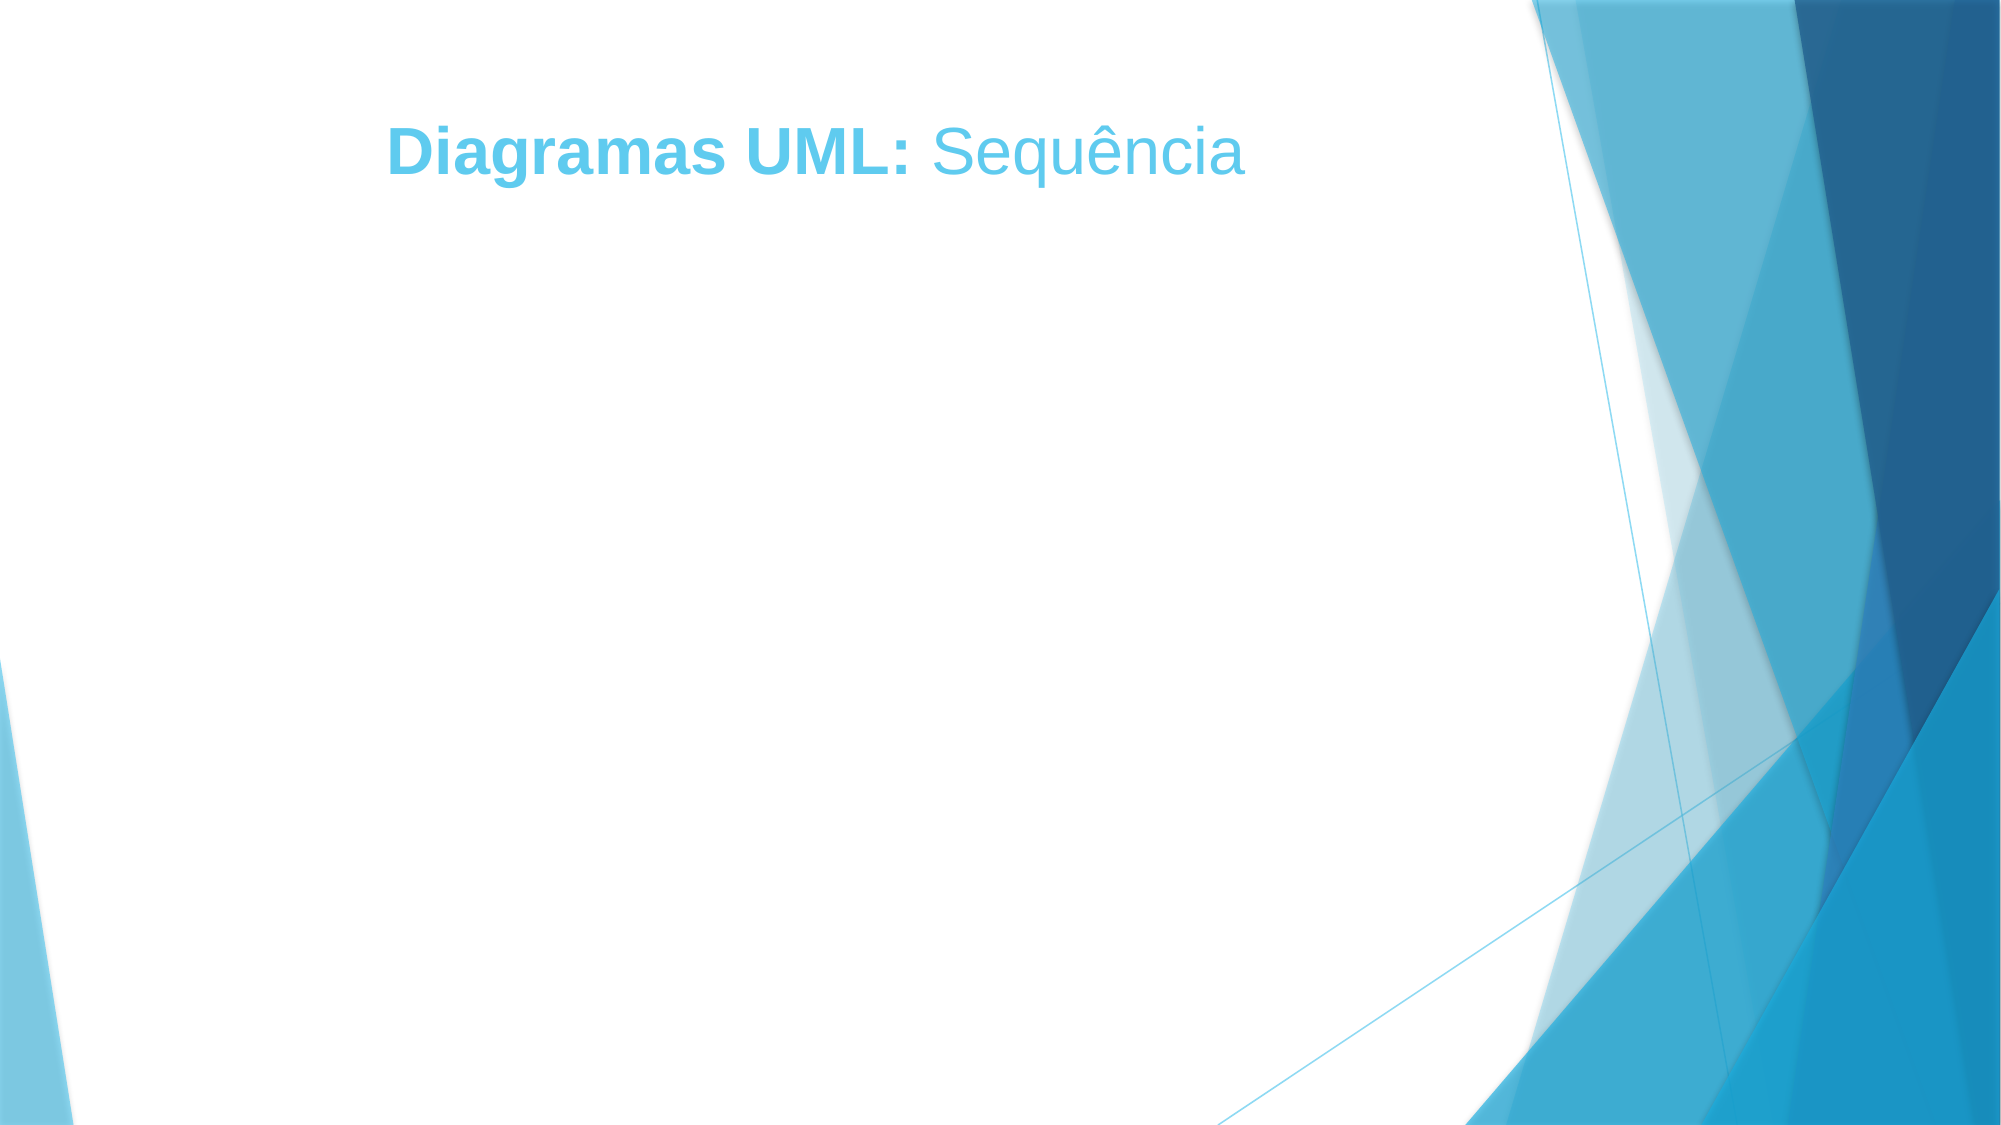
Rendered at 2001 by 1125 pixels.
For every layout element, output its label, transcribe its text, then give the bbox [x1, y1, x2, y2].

title Diagramas UML: Sequência [111, 99, 1522, 317]
